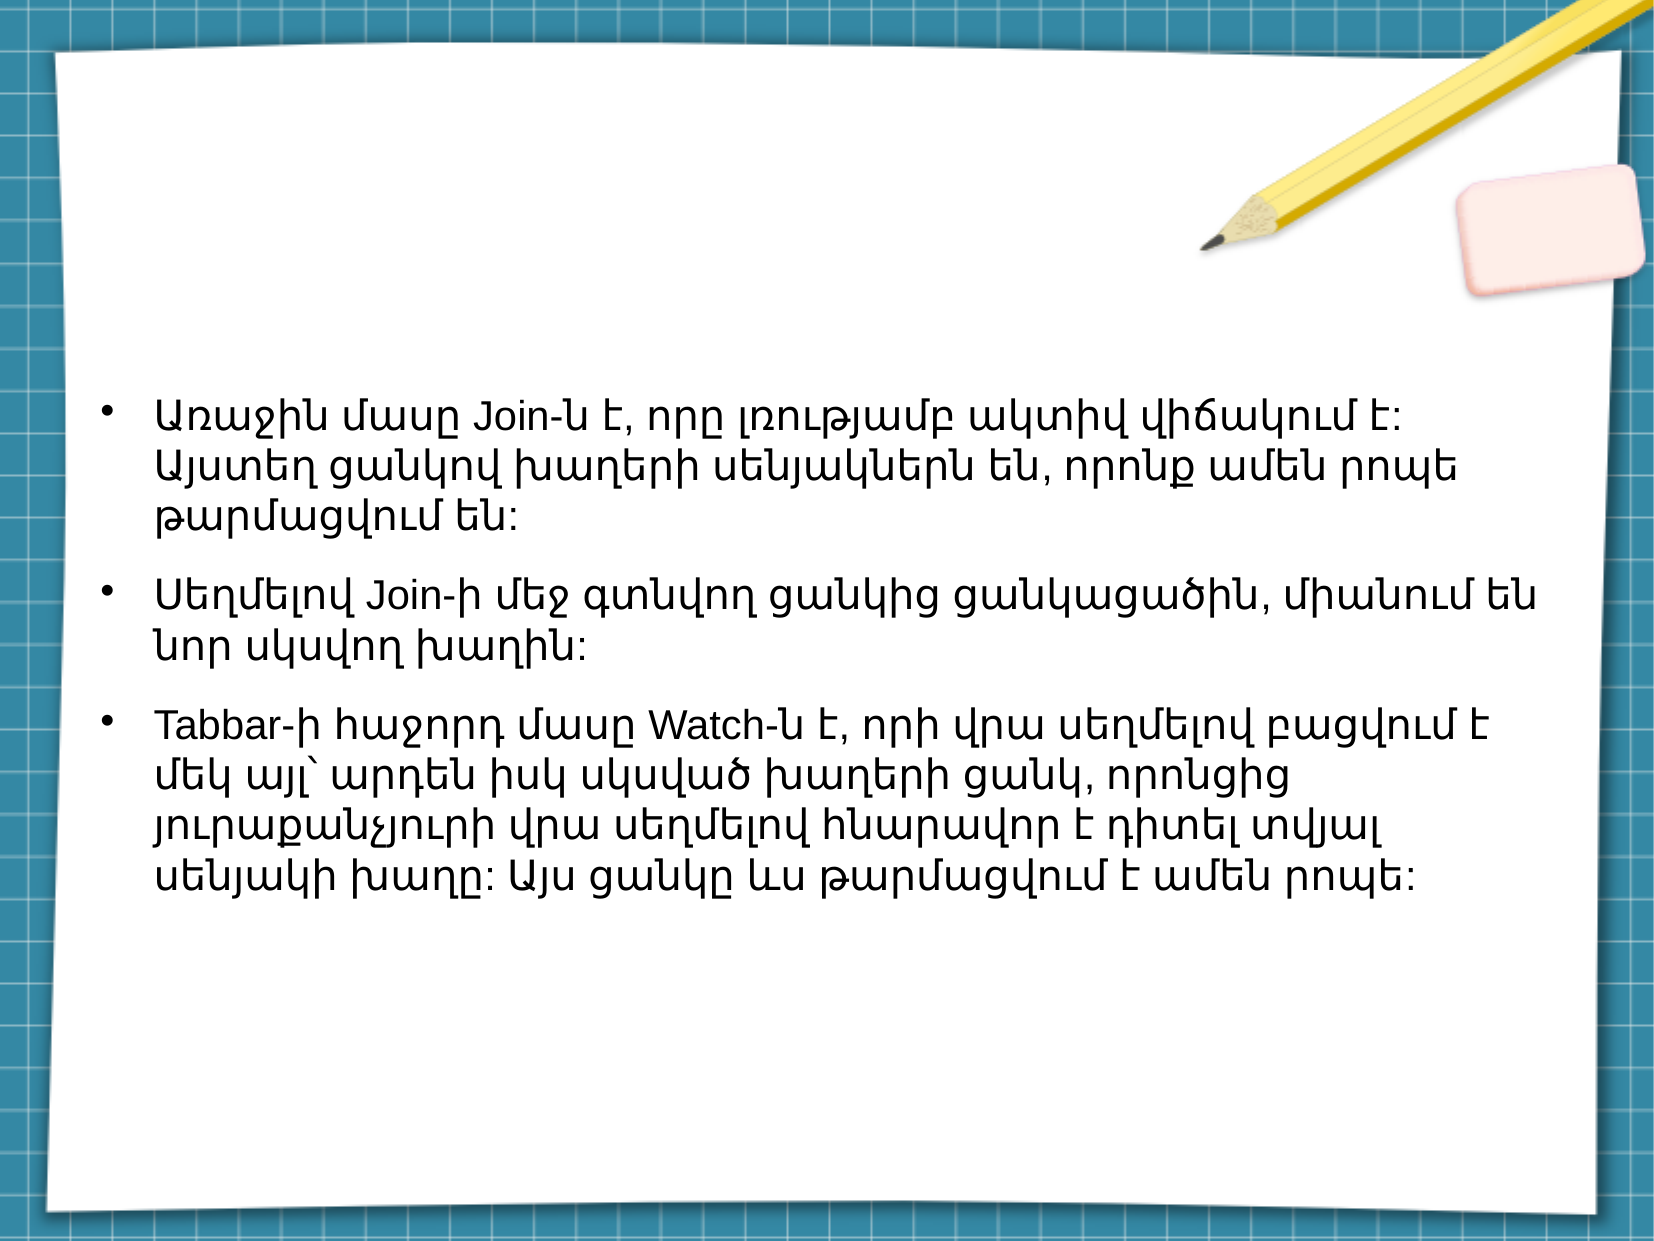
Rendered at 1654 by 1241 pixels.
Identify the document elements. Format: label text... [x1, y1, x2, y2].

picture [0, 0, 1654, 1241]
text_box Առաջին մասը Join-ն է, որը լռությամբ ակտիվ վիճակում է: Այստեղ ցանկով խաղերի սենյակներն են, որոնք ամեն րոպե թարմացվում են: Սեղմելով Join-ի մեջ գտնվող ցանկից ցանկացածին, միանում են նոր սկսվող խաղին: Tabbar-ի հաջորդ մասը Watch-ն է, որի վրա սեղմելով բացվում է մեկ այլ՝ արդեն իսկ սկսված խաղերի ցանկ, որոնցից յուրաքանչյուրի վրա սեղմելով հնարավոր է դիտել տվյալ սենյակի խաղը: Այս ցանկը ևս թարմացվում է ամեն րոպե: [82, 164, 1571, 1010]
